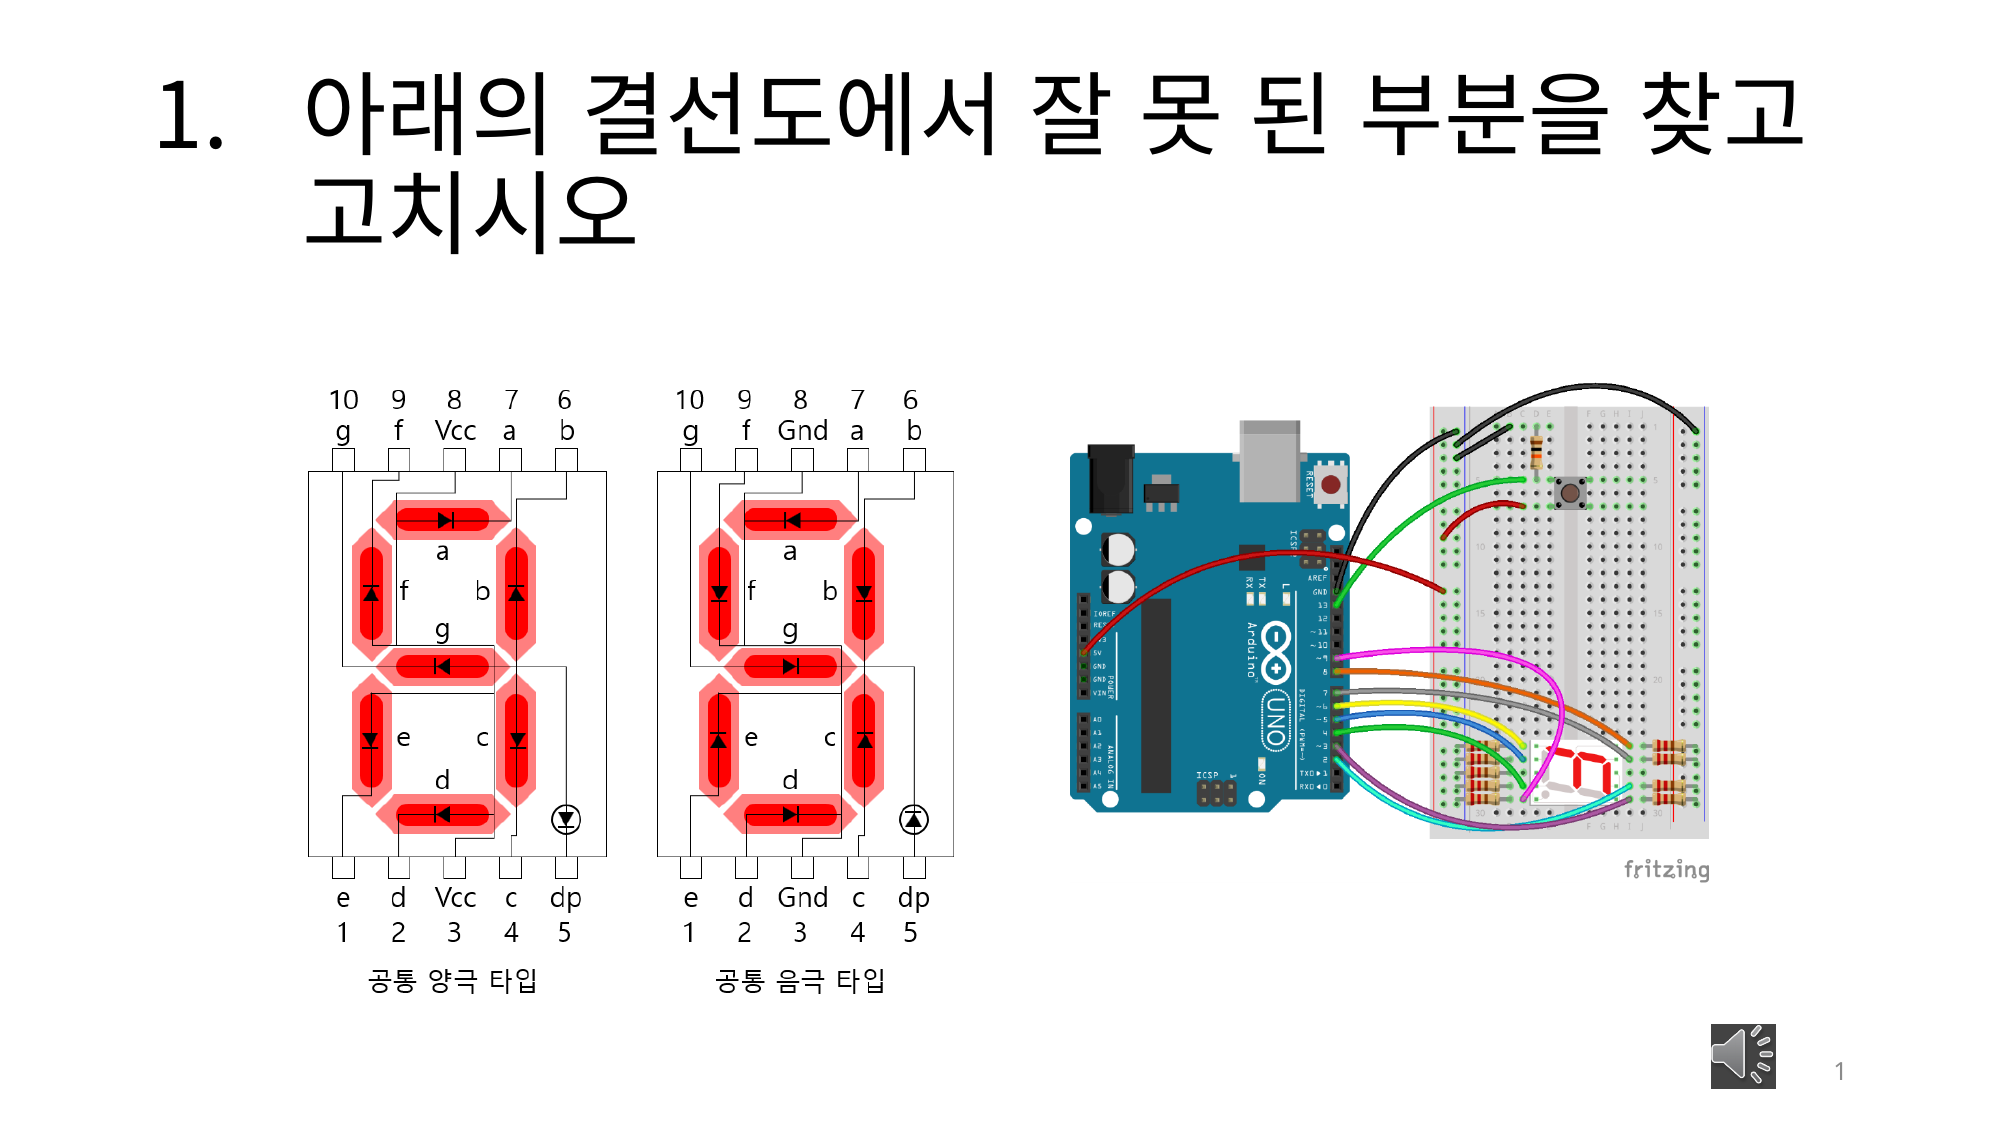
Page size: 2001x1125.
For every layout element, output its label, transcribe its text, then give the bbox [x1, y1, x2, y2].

picture [1070, 373, 1709, 883]
picture [1710, 1022, 1778, 1090]
picture [308, 373, 954, 1012]
slide_number 1 [1412, 1042, 1863, 1103]
title 아래의 결선도에서 잘 못 된 부분을 찾고 고치시오 [137, 59, 1863, 278]
